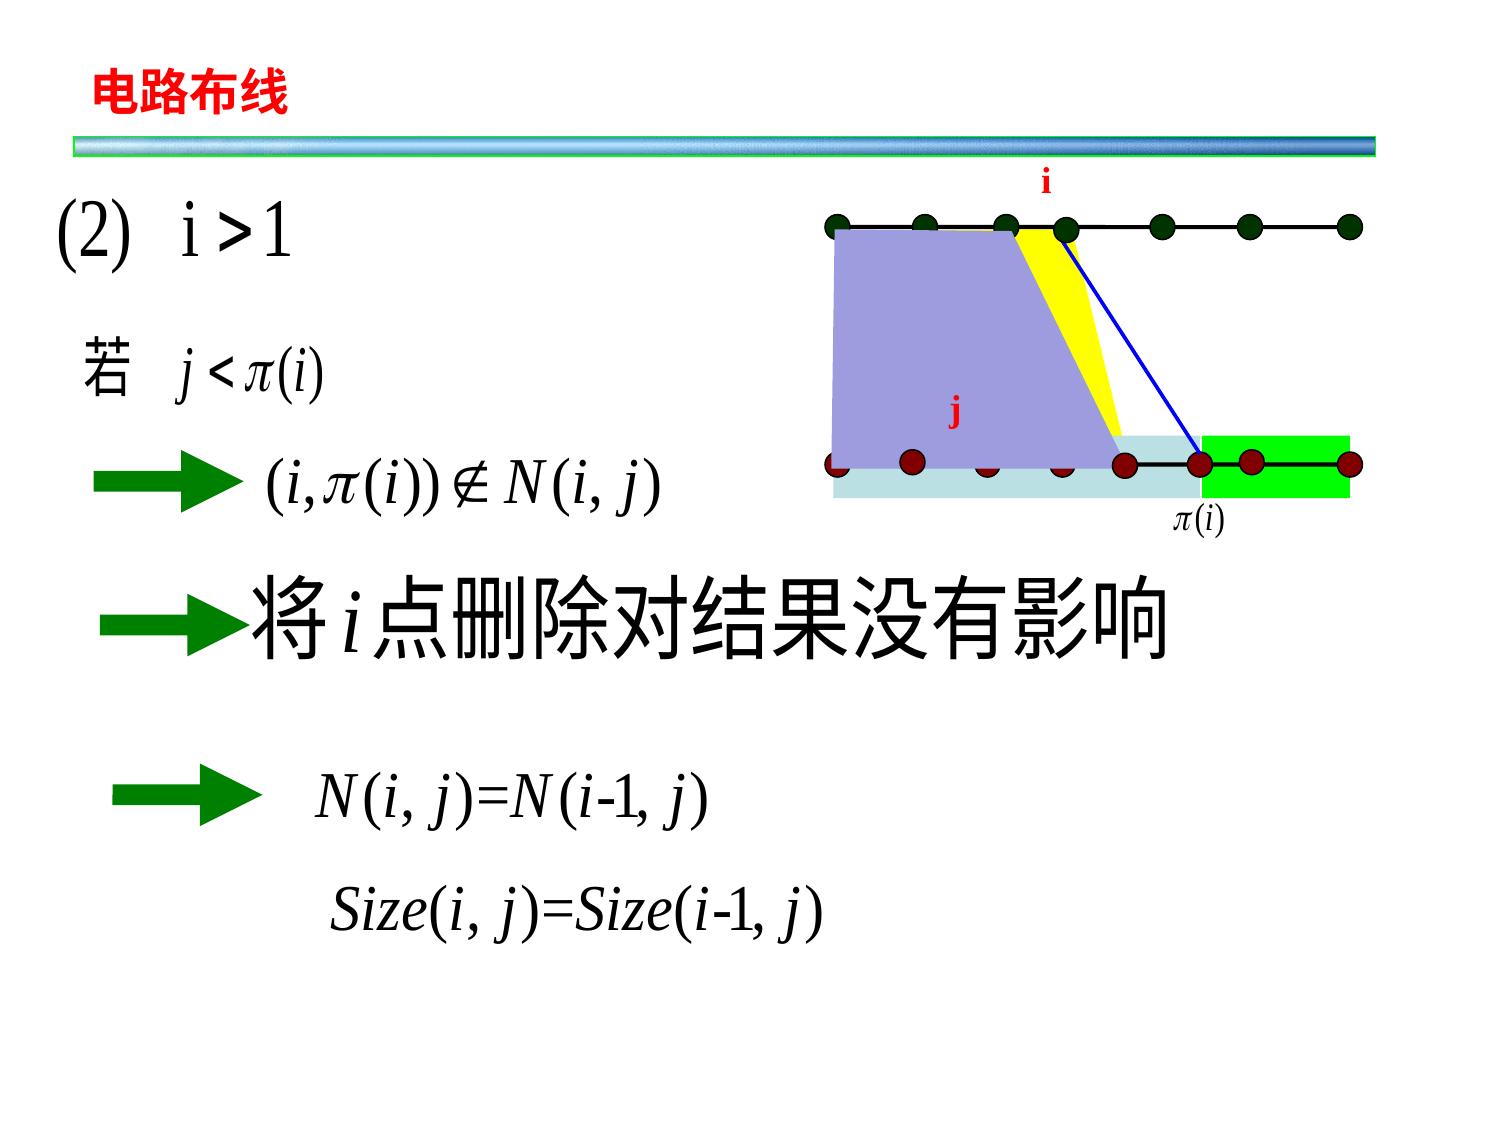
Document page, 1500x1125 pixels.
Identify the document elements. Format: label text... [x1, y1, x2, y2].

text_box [318, 864, 838, 963]
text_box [1168, 491, 1232, 551]
text_box [993, 214, 1019, 236]
text_box i [1026, 165, 1067, 209]
text_box [112, 788, 263, 802]
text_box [45, 172, 302, 299]
text_box 电路布线 [75, 53, 413, 129]
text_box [75, 319, 334, 425]
text_box [1337, 452, 1363, 478]
text_box [1053, 217, 1079, 243]
text_box [831, 229, 1121, 469]
text_box [900, 449, 925, 475]
text_box [1187, 452, 1213, 478]
text_box [1050, 469, 1075, 478]
text_box [1202, 435, 1350, 464]
text_box [93, 475, 244, 488]
text_box [1337, 214, 1363, 240]
text_box [825, 214, 850, 240]
text_box [825, 453, 850, 478]
text_box [833, 465, 1200, 499]
text_box [1015, 229, 1122, 435]
text_box [1112, 453, 1138, 479]
text_box j [934, 377, 977, 437]
picture [74, 137, 1376, 156]
text_box [1112, 435, 1200, 464]
text_box [912, 214, 938, 230]
text_box [1149, 214, 1175, 240]
text_box [1237, 214, 1263, 240]
text_box [1202, 465, 1350, 499]
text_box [301, 751, 721, 851]
text_box [975, 469, 1000, 478]
text_box [1239, 449, 1265, 475]
text_box [99, 618, 250, 632]
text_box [254, 438, 676, 537]
